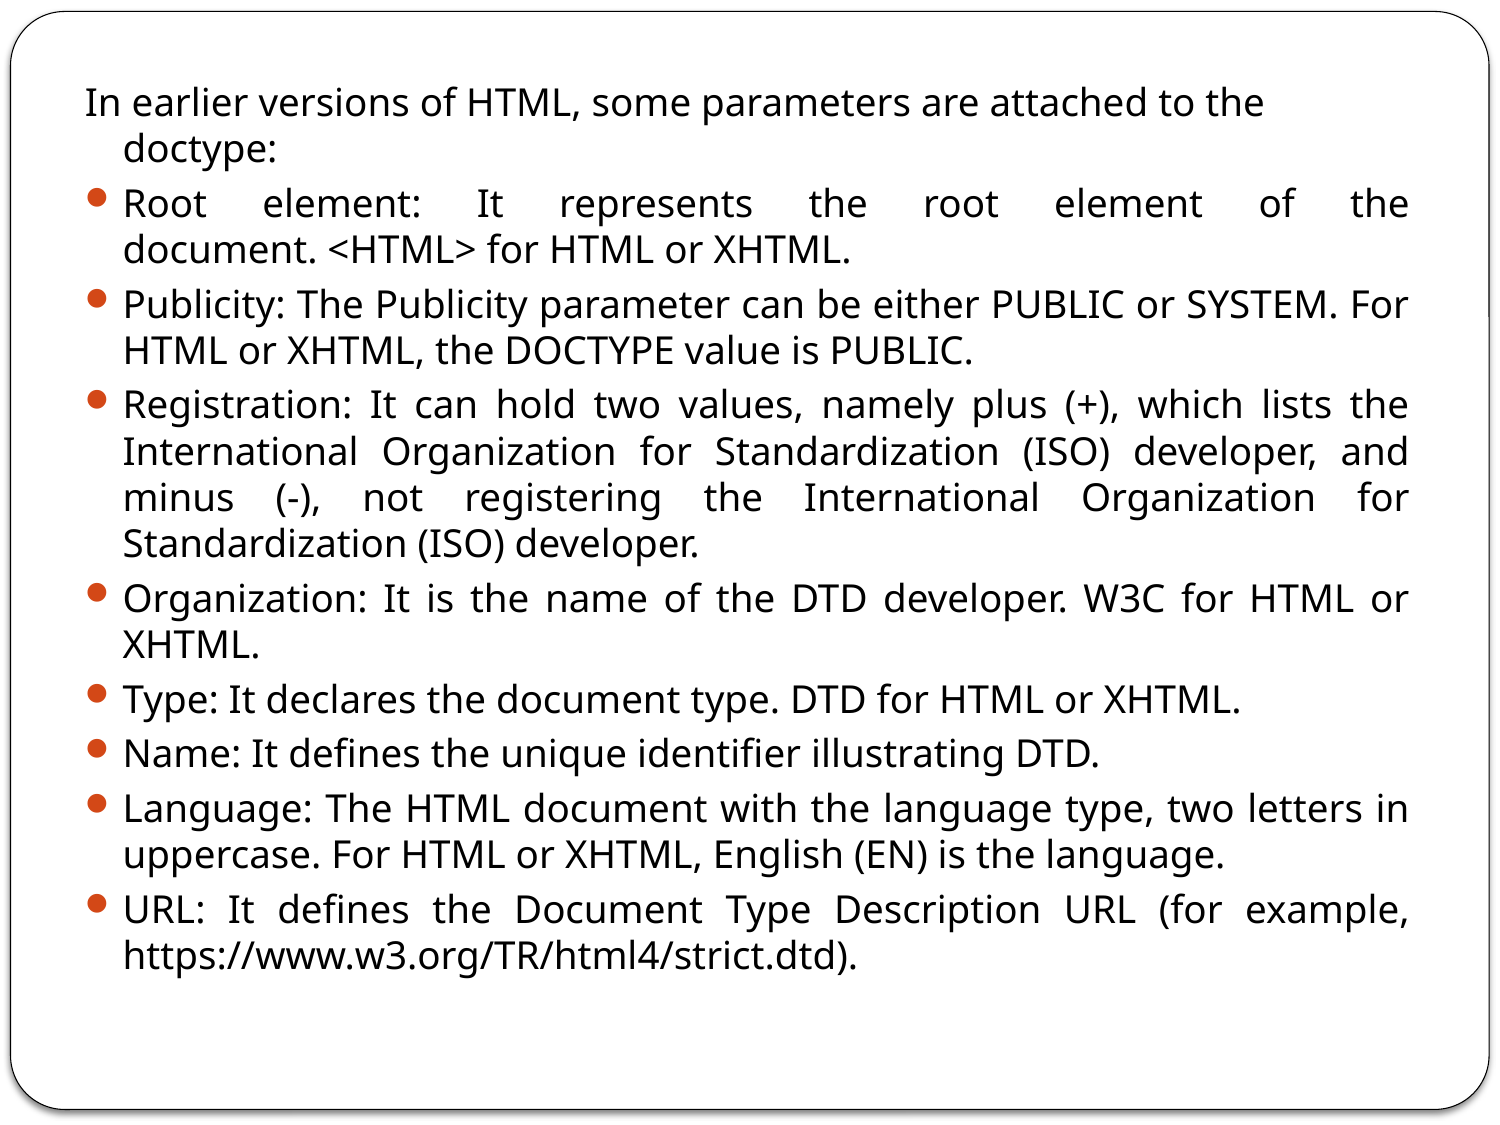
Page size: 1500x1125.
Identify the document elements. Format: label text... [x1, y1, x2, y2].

list In earlier versions of HTML, some parameters are attached to the doctype: Root element: It represents the root element of the document. <HTML> for HTML or XHTML. Publicity: The Publicity parameter can be either PUBLIC or SYSTEM. For HTML or XHTML, the DOCTYPE value is PUBLIC. Registration: It can hold two values, namely plus (+), which lists the International Organization for Standardization (ISO) developer, and minus (-), not registering the International Organization for Standardization (ISO) developer. Organization: It is the name of the DTD developer. W3C for HTML or XHTML. Type: It declares the document type. DTD for HTML or XHTML. Name: It defines the unique identifier illustrating DTD. Language: The HTML document with the language type, two letters in uppercase. For HTML or XHTML, English (EN) is the language. URL: It defines the Document Type Description URL (for example, https://www.w3.org/TR/html4/strict.dtd). [70, 70, 1425, 988]
